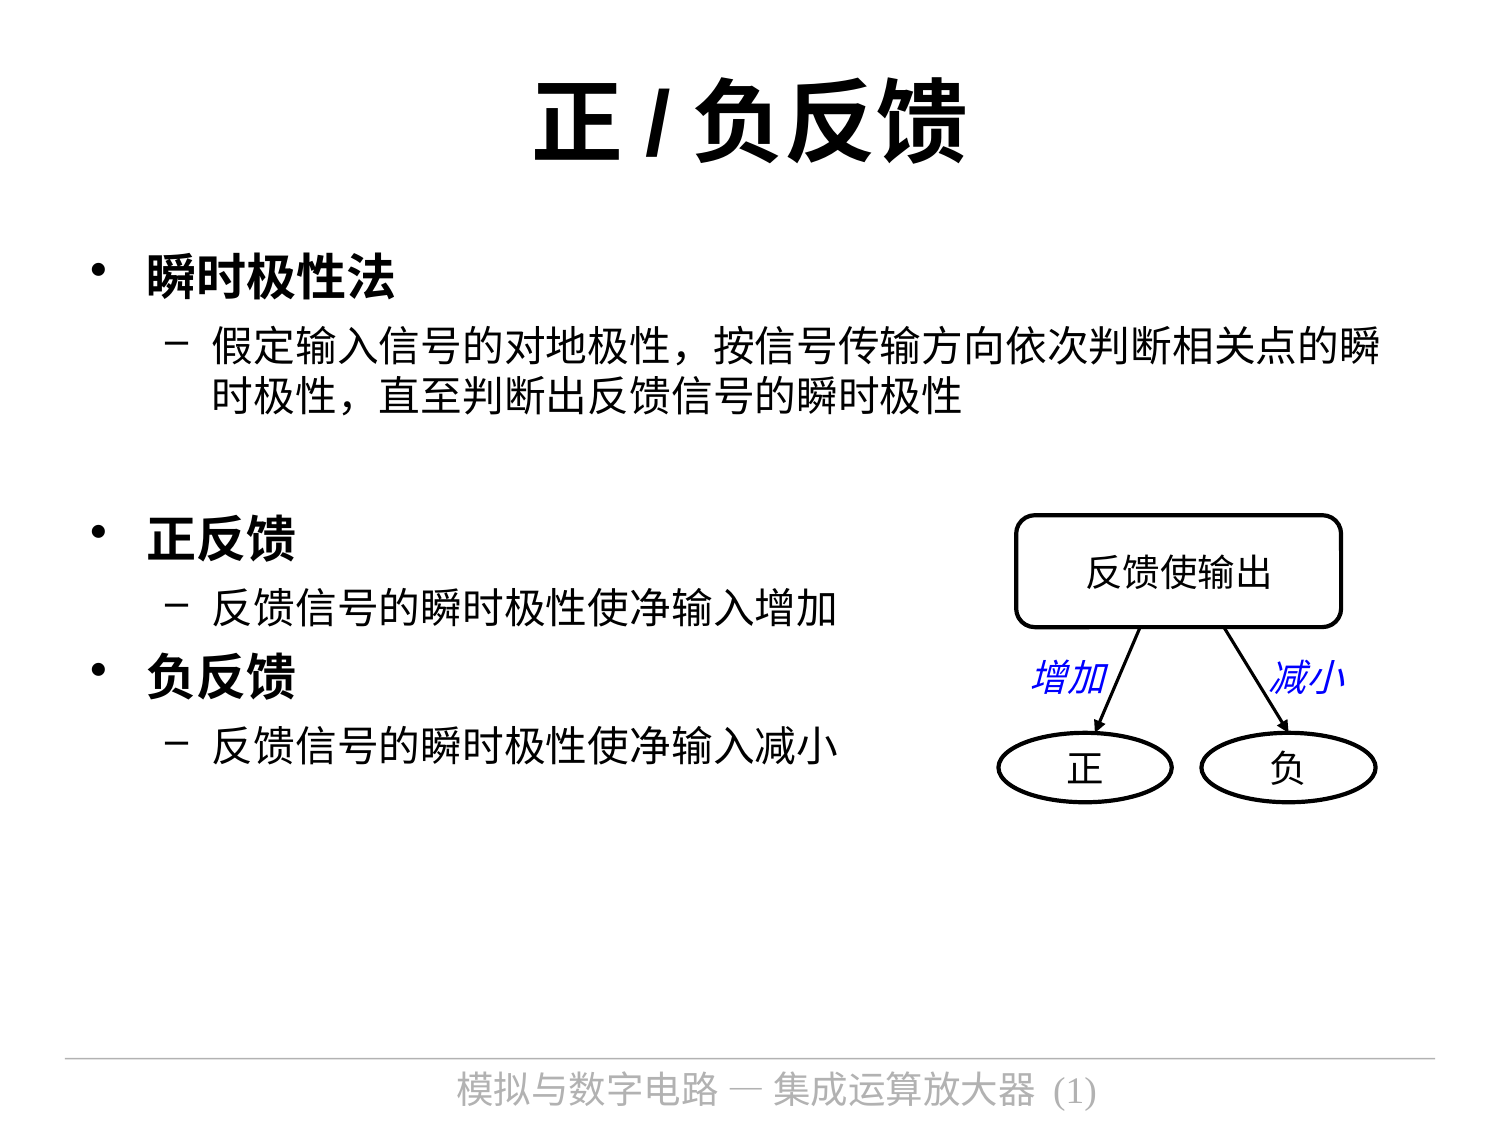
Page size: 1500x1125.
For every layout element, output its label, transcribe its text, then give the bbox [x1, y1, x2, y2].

text_box 正 [996, 730, 1174, 805]
text_box 反馈使输出 [1014, 513, 1344, 630]
slide_number [1230, 1058, 1431, 1125]
title 正/负反馈 [75, 24, 1425, 213]
text_box 增加 [1014, 646, 1089, 706]
list 瞬时极性法 假定输入信号的对地极性，按信号传输方向依次判断相关点的瞬时极性，直至判断出反馈信号的瞬时极性 正反馈 反馈信号的瞬时极性使净输入增加 负反馈 反馈信号的瞬时极性使净输入减小 [75, 237, 1425, 1047]
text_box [1094, 626, 1141, 734]
footer 模拟与数字电路 — 集成运算放大器 (1) [373, 1058, 1179, 1125]
text_box 减小 [1294, 646, 1382, 706]
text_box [1223, 626, 1289, 734]
slide_number [64, 1058, 348, 1125]
text_box 负 [1199, 730, 1378, 805]
